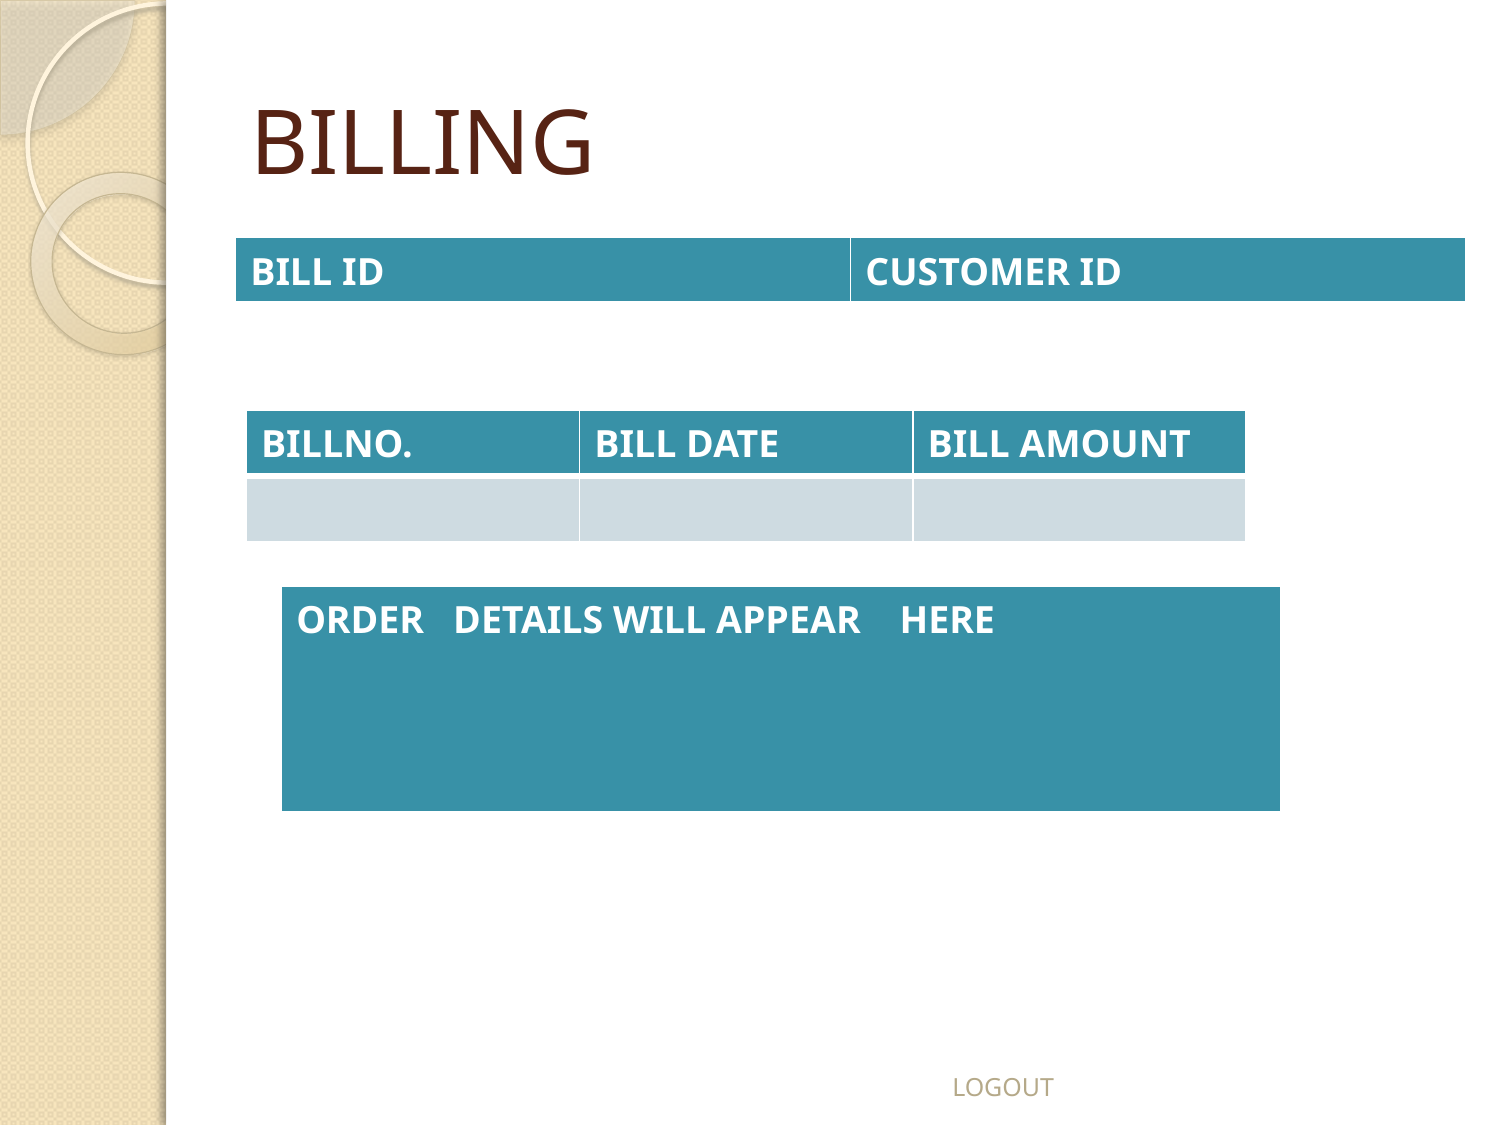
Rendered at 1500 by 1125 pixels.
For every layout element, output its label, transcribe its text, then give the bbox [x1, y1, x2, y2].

table_header BILL AMOUNT [914, 411, 1245, 473]
table_header ORDER DETAILS WILL APPEAR HERE [282, 587, 1280, 811]
footer LOGOUT [937, 1034, 1413, 1113]
title BILLING [235, 45, 1466, 233]
table_header CUSTOMER ID [851, 238, 1465, 301]
table_header BILL DATE [580, 411, 912, 473]
table_header BILLNO. [247, 411, 579, 473]
table_header BILL ID [236, 238, 850, 301]
table_cell [914, 479, 1245, 541]
table_cell [247, 479, 579, 541]
table_cell [580, 479, 912, 541]
